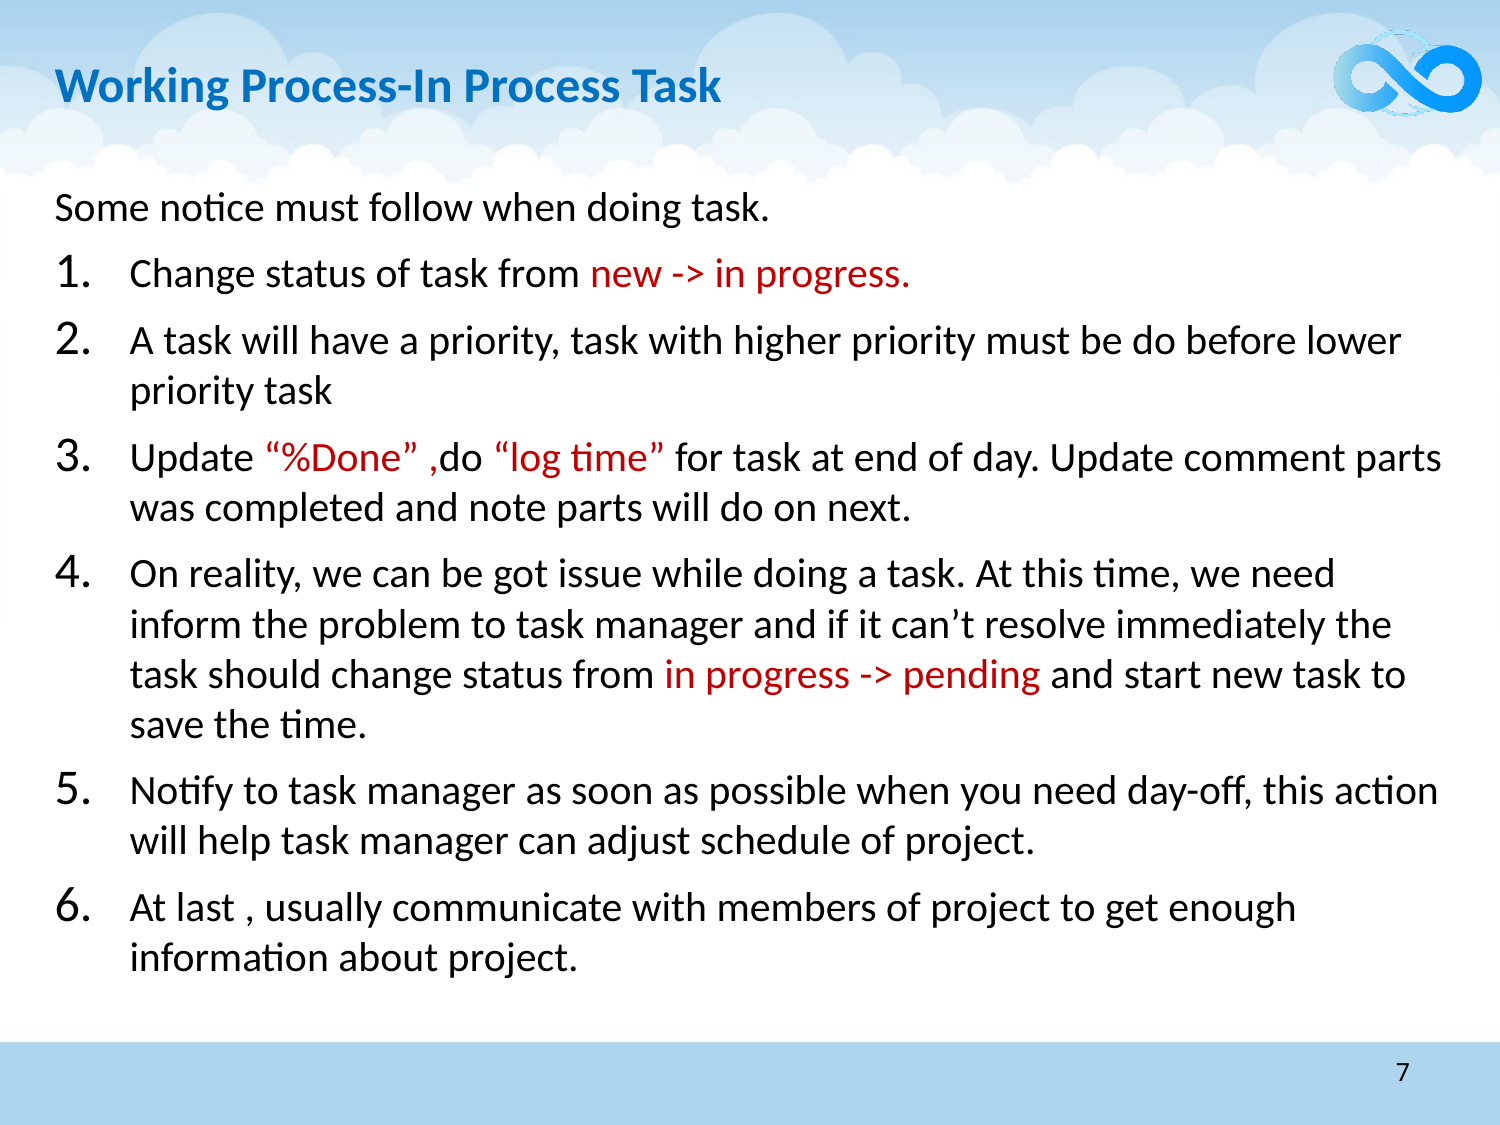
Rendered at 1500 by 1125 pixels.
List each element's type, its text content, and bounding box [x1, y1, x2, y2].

picture [0, 0, 1500, 1125]
slide_number 7 [1074, 1048, 1425, 1110]
title Working Process-In Process Task [39, 28, 1464, 144]
list Some notice must follow when doing task. Change status of task from new -> in progress. A task will have a priority, task with higher priority must be do before lower priority task Update “%Done” ,do “log time” for task at end of day. Update comment parts was completed and note parts will do on next. On reality, we can be got issue while doing a task. At this time, we need inform the problem to task manager and if it can’t resolve immediately the task should change status from in progress -> pending and start new task to save the time. Notify to task manager as soon as possible when you need day-off, this action will help task manager can adjust schedule of project. At last , usually communicate with members of project to get enough information about project. [39, 172, 1464, 1028]
